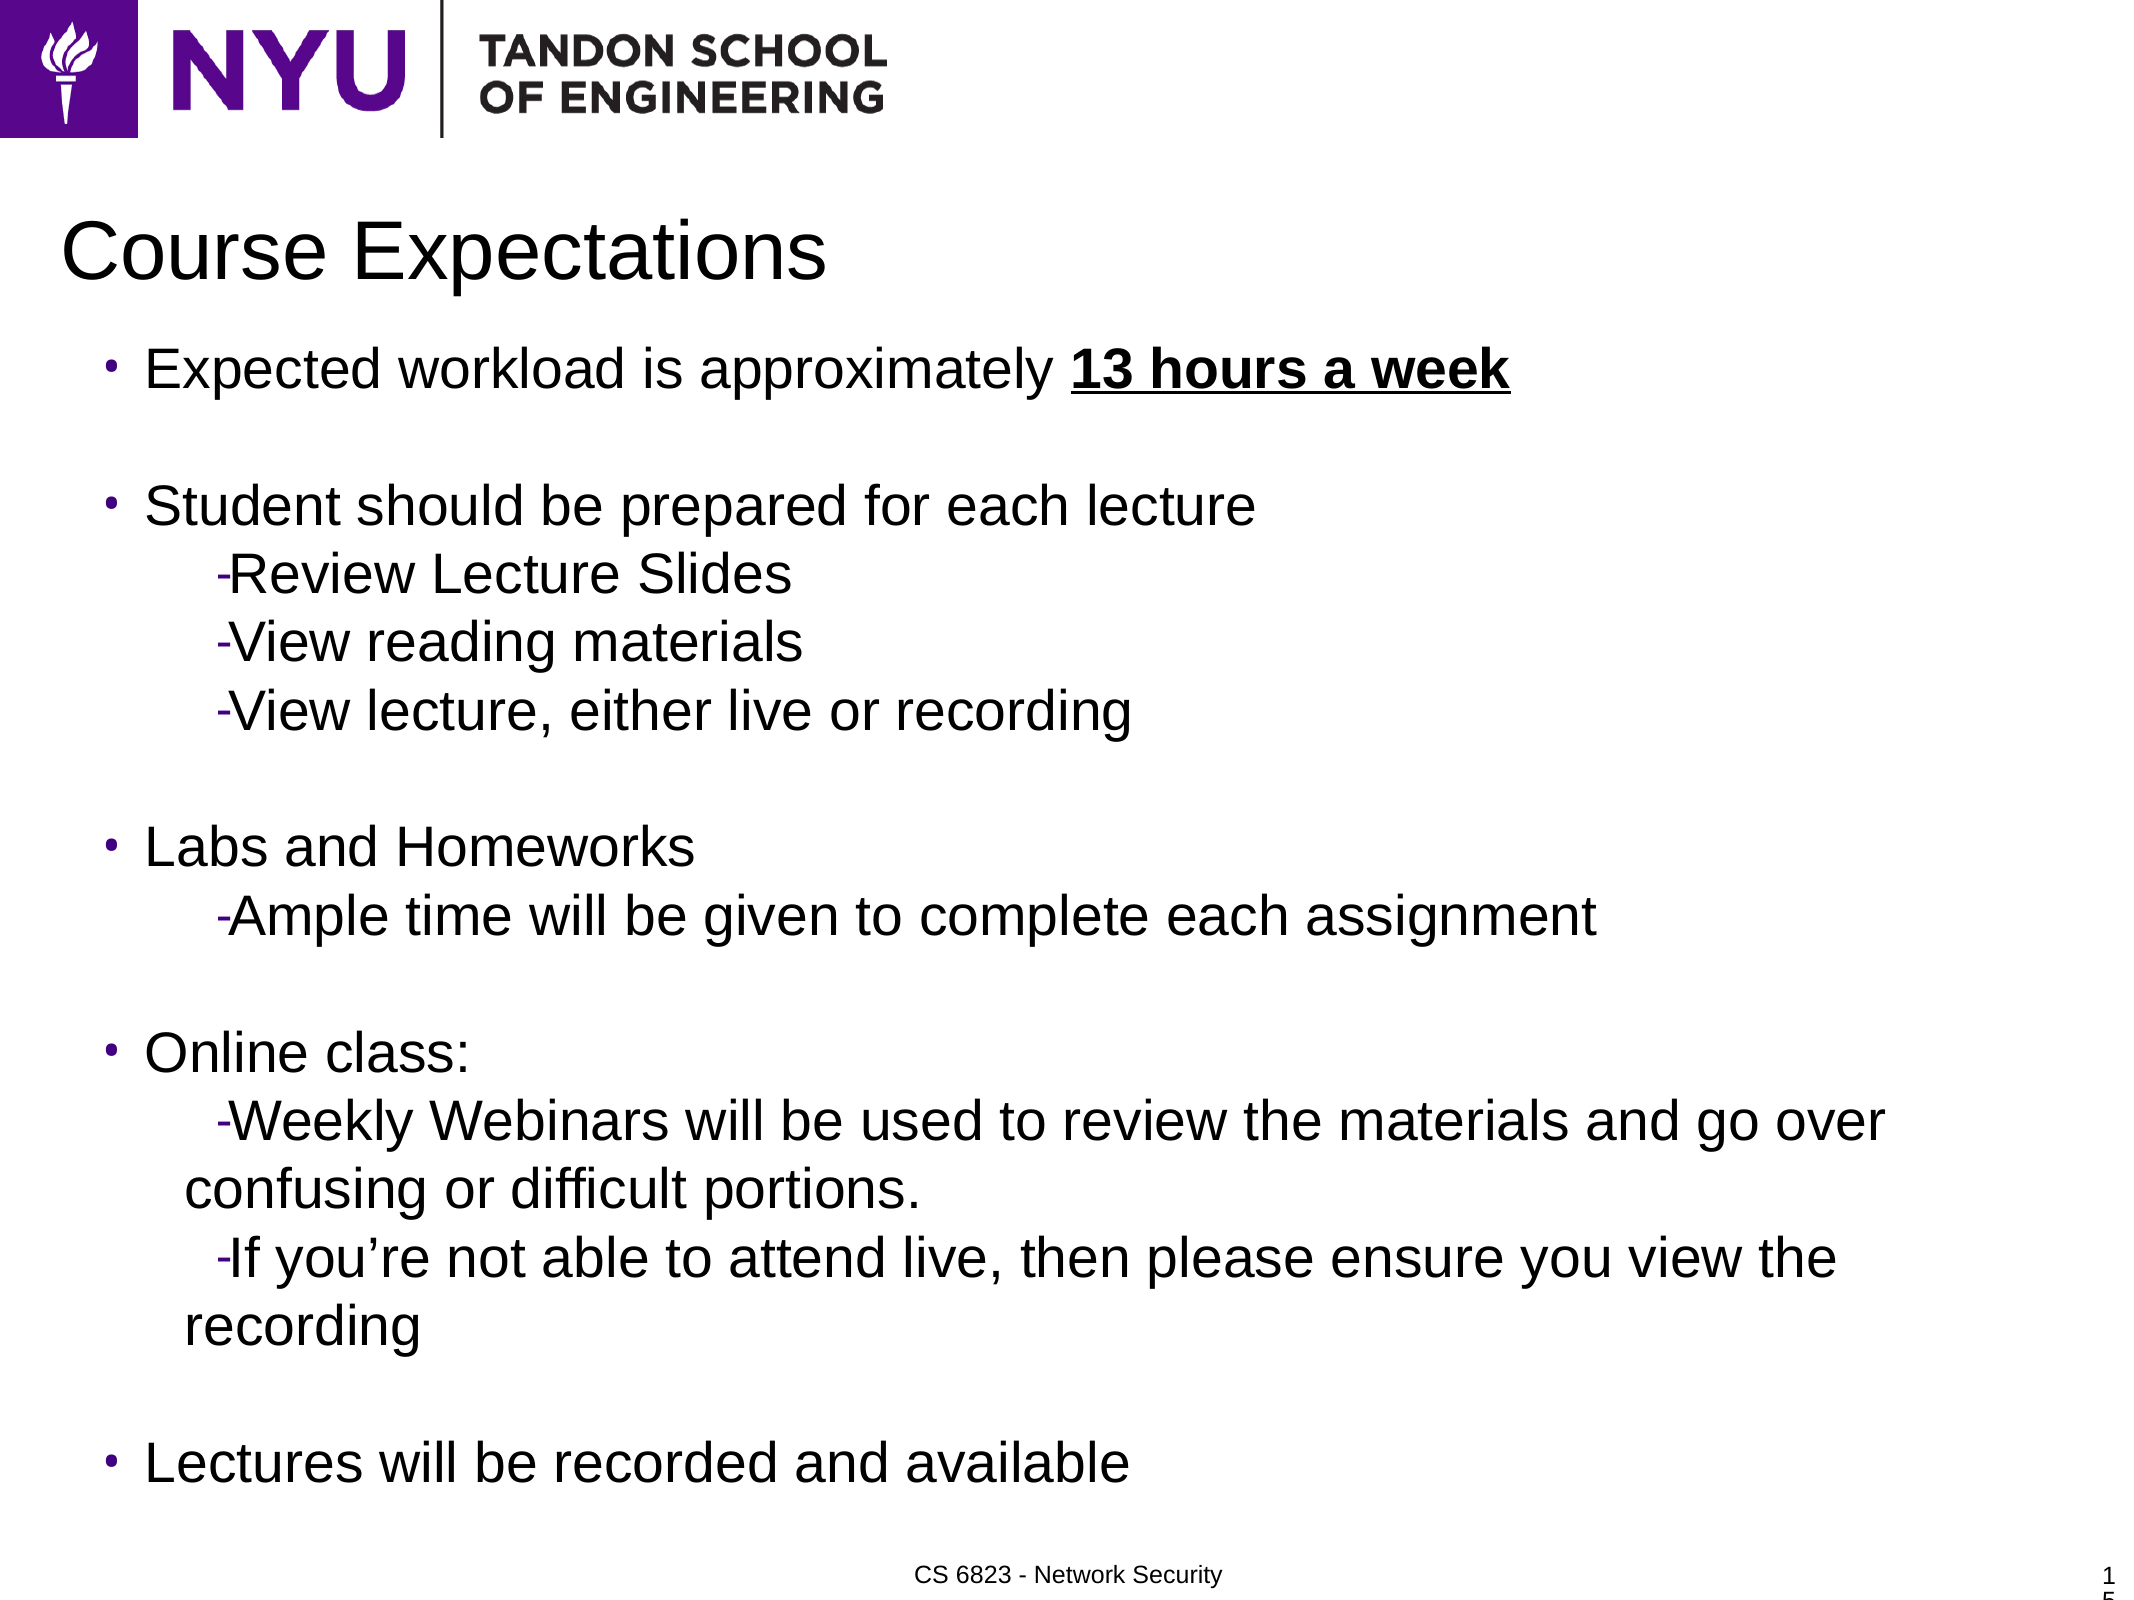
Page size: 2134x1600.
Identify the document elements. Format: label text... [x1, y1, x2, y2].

text_box <number> [2087, 1552, 2132, 1598]
text_box Course Expectations [52, 147, 2084, 305]
text_box Expected workload is approximately 13 hours a week Student should be prepared for each lecture Review Lecture Slides View reading materials View lecture, either live or recording Labs and Homeworks Ample time will be given to complete each assignment Online class: Weekly Webinars will be used to review the materials and go over confusing or difficult portions. If you’re not able to attend live, then please ensure you view the recording Lectures will be recorded and available [93, 322, 2084, 1513]
picture [0, 0, 887, 138]
